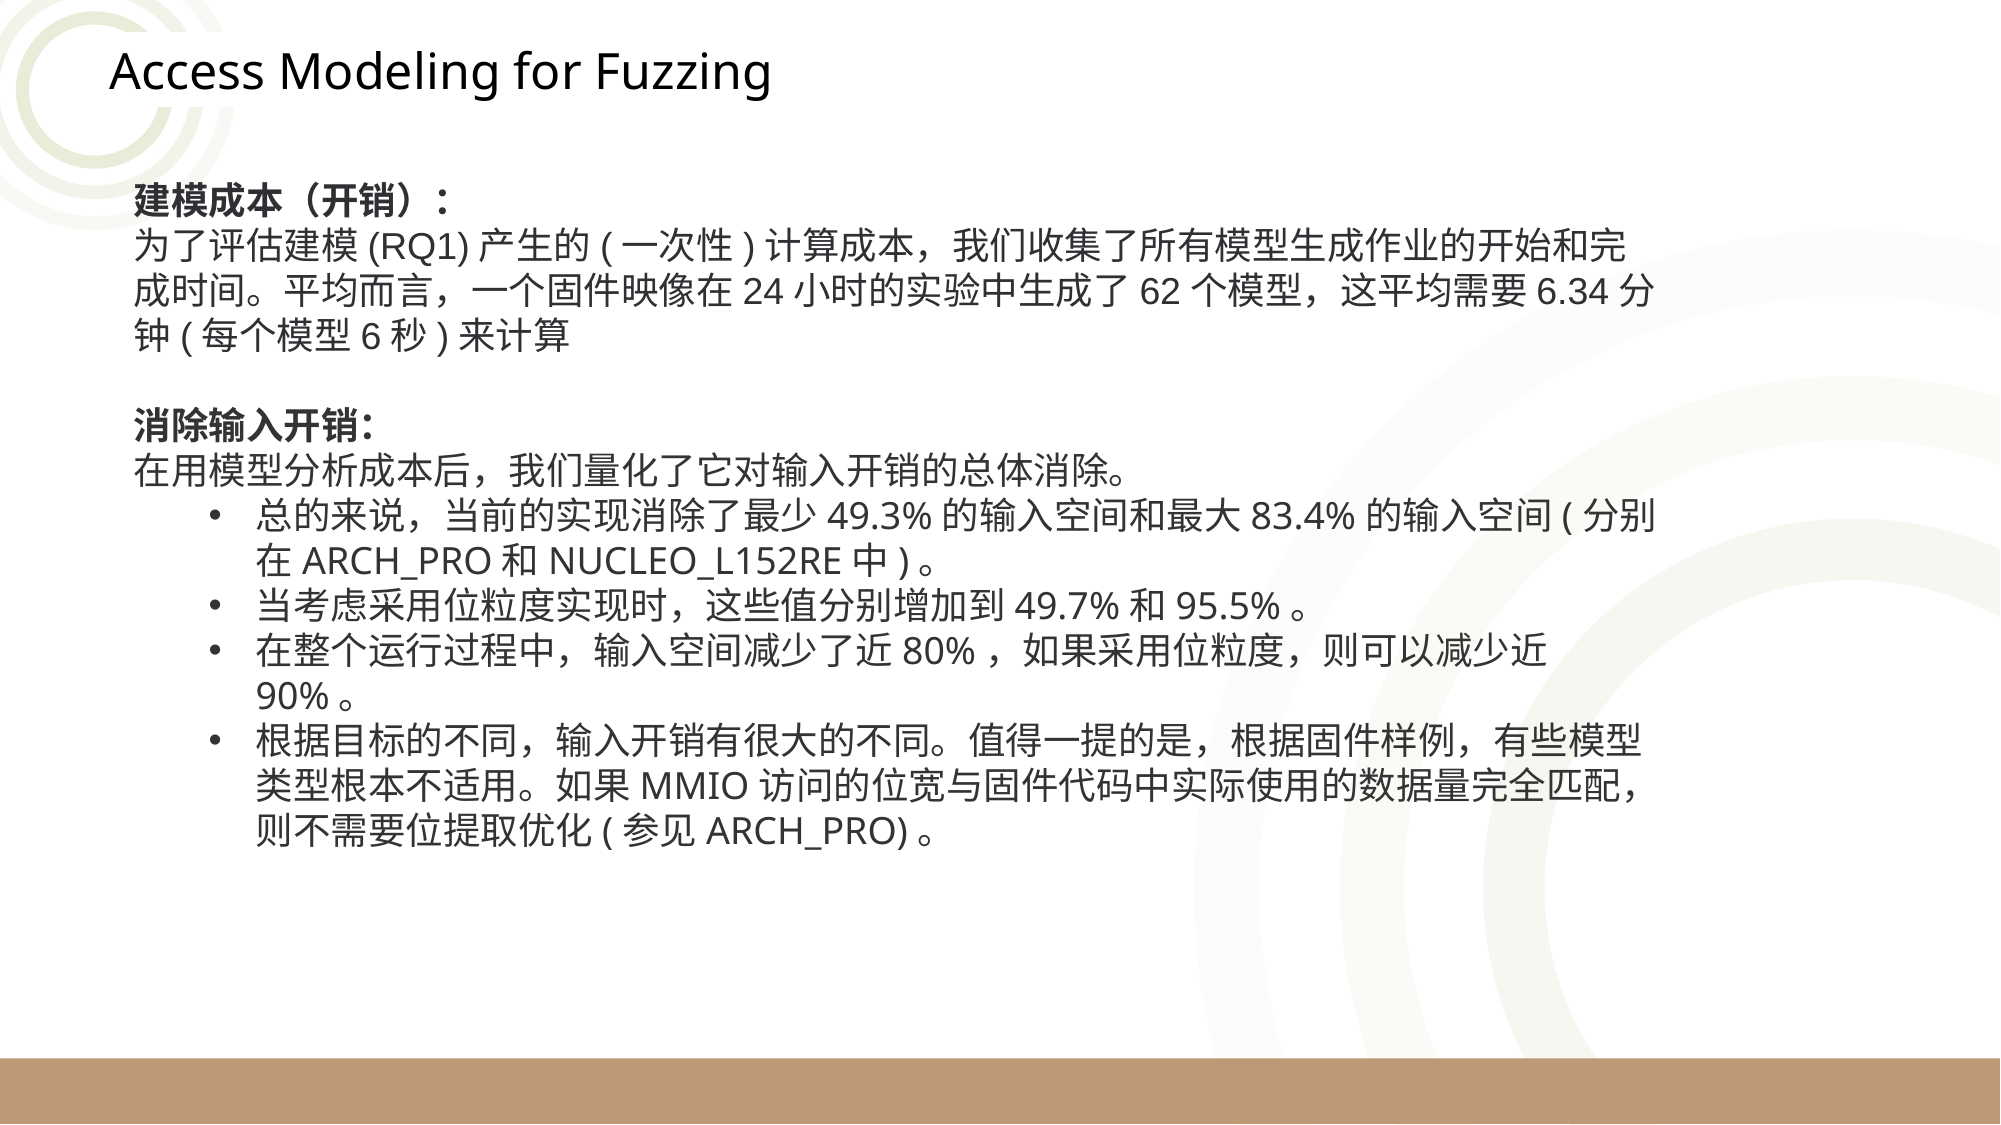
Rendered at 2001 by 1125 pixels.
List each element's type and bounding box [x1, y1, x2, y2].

text_box [0, 0, 2000, 1125]
